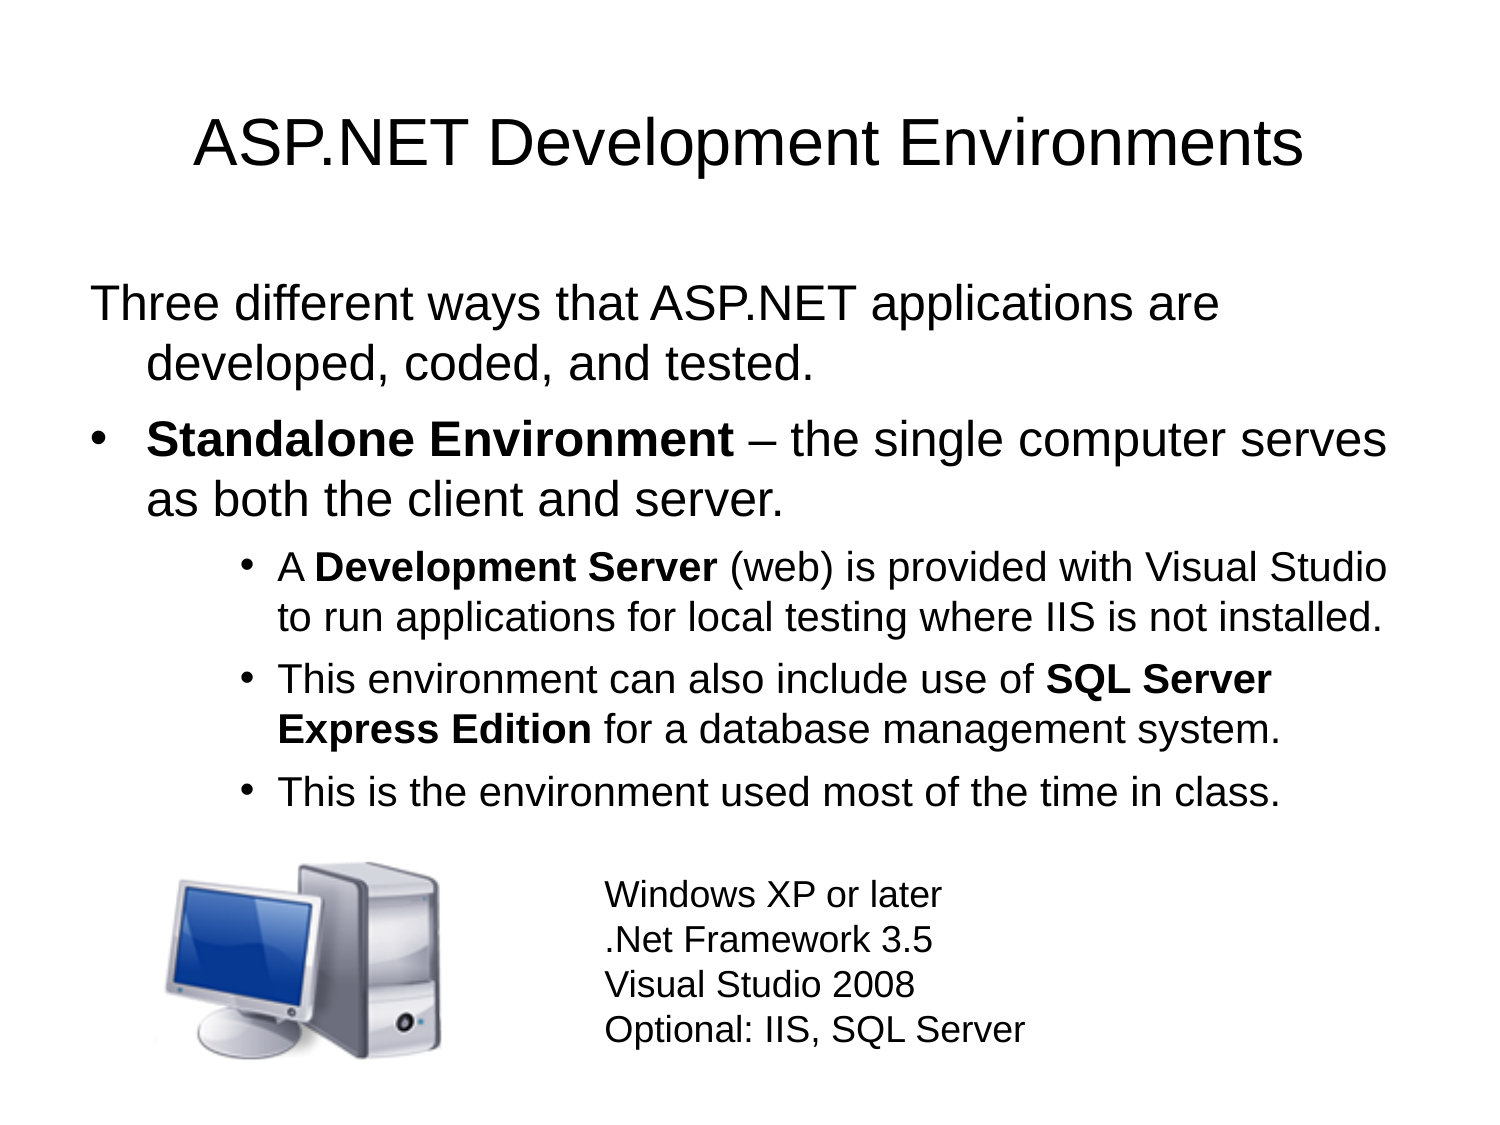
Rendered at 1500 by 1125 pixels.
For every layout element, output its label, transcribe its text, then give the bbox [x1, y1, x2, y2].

picture [149, 810, 463, 1125]
list Three different ways that ASP.NET applications are developed, coded, and tested. Standalone Environment – the single computer serves as both the client and server. A Development Server (web) is provided with Visual Studio to run applications for local testing where IIS is not installed. This environment can also include use of SQL Server Express Edition for a database management system. This is the environment used most of the time in class. [74, 262, 1425, 1005]
title ASP.NET Development Environments [74, 44, 1425, 233]
text_box Windows XP or later .Net Framework 3.5 Visual Studio 2008 Optional: IIS, SQL Server [589, 862, 1042, 1058]
